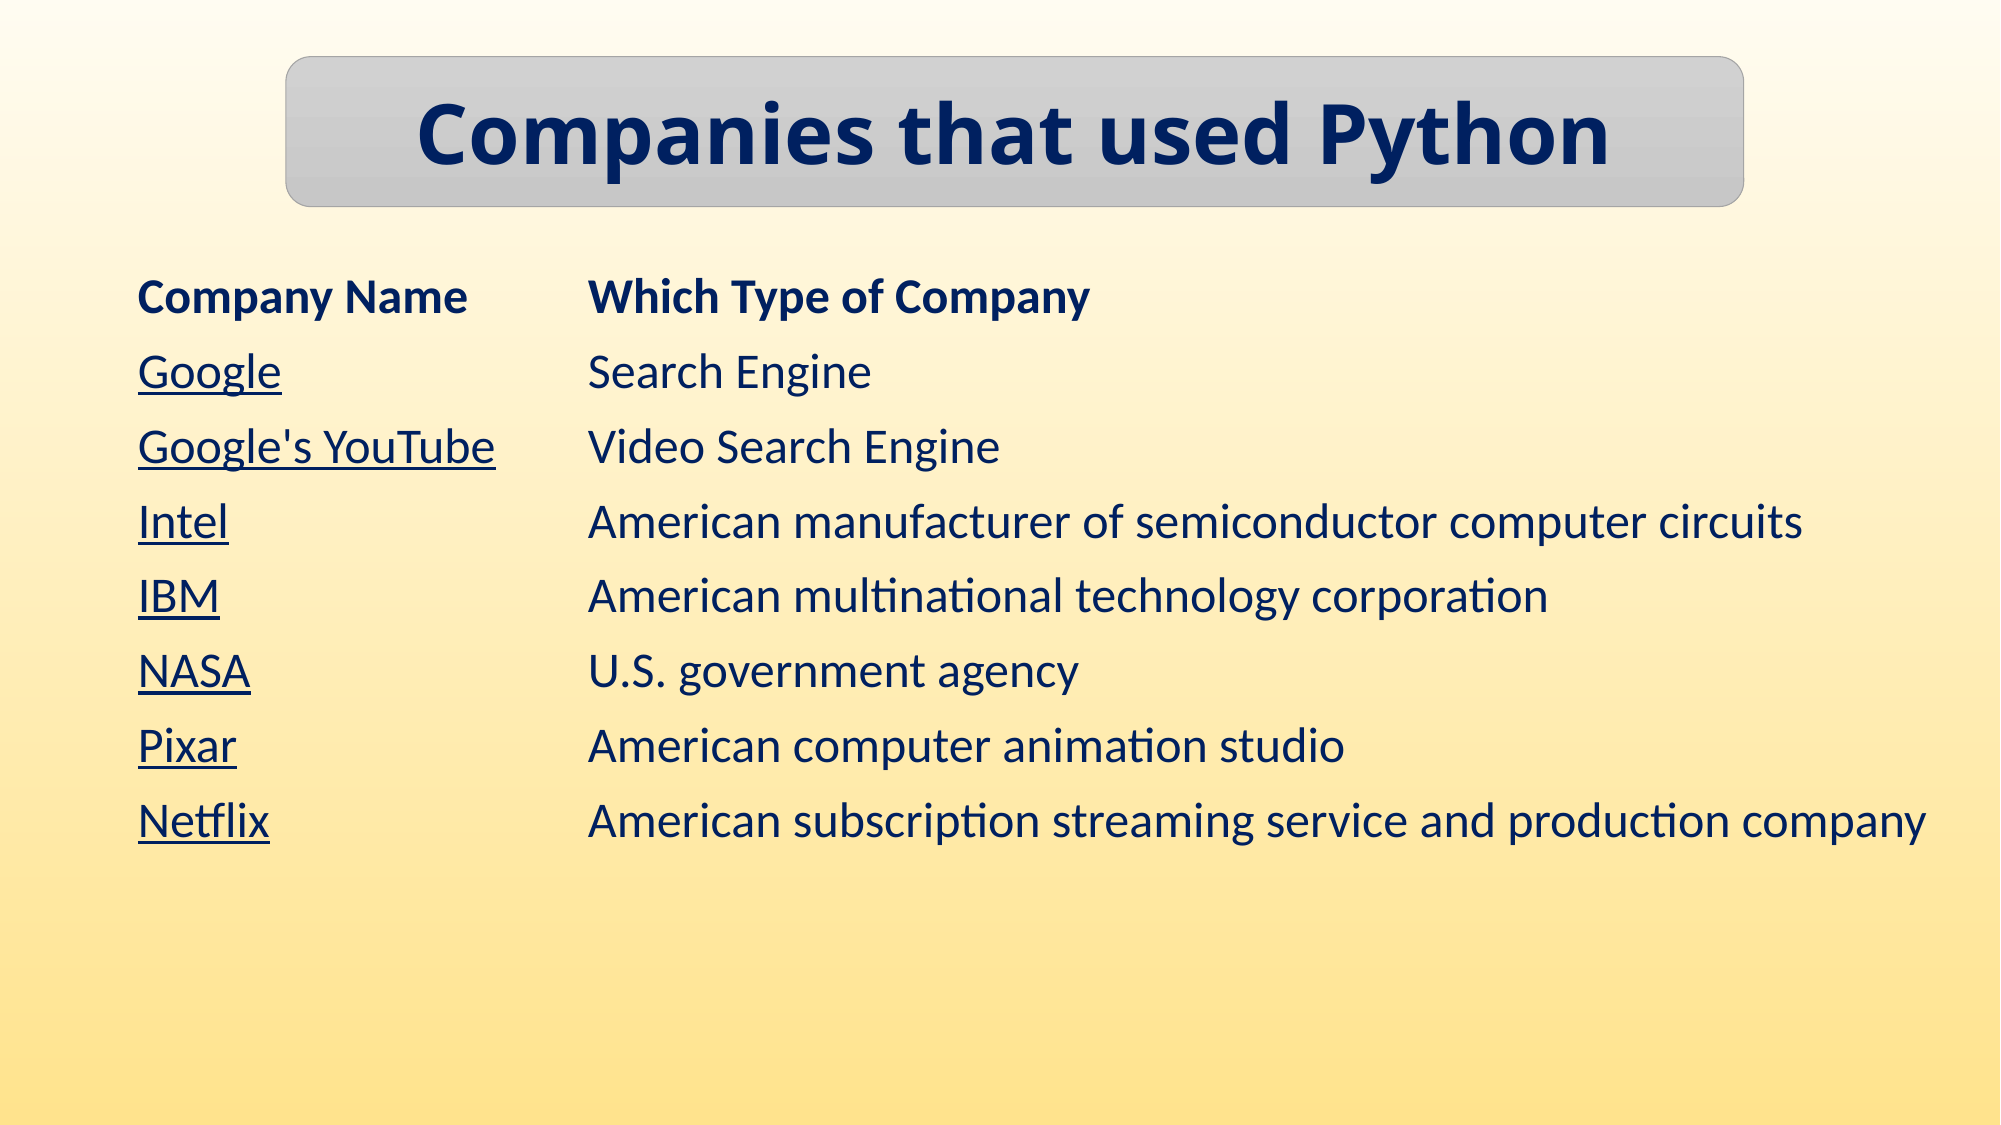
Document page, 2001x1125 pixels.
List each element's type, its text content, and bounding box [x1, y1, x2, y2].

text_box Companies that used Python [285, 56, 1745, 208]
list Company Name Which Type of Company Google Search Engine Google's YouTube Video Search Engine Intel American manufacturer of semiconductor computer circuits IBM American multinational technology corporation NASA U.S. government agency Pixar American computer animation studio Netflix American subscription streaming service and production company [122, 263, 1946, 1090]
